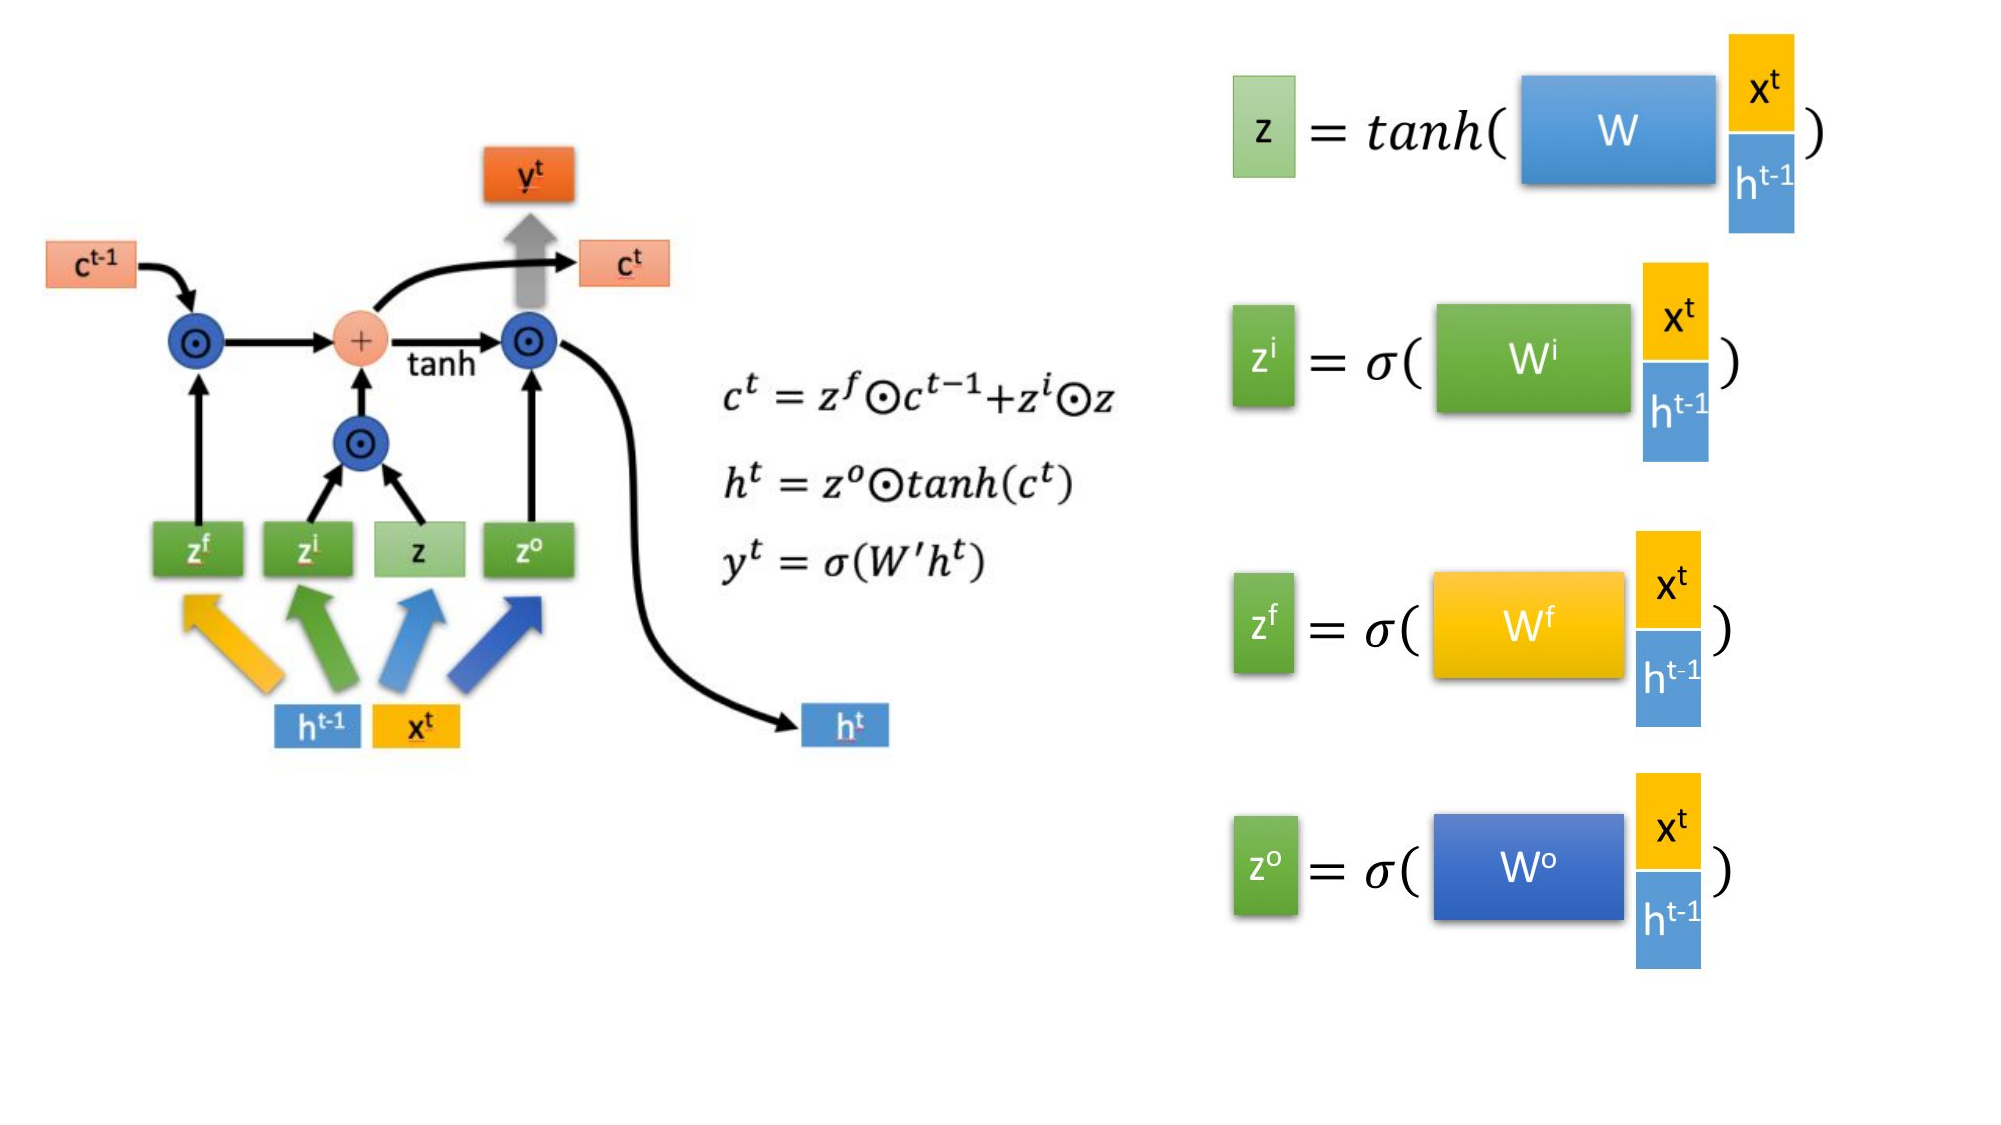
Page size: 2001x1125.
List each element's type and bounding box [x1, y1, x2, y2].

picture [18, 21, 1852, 1012]
